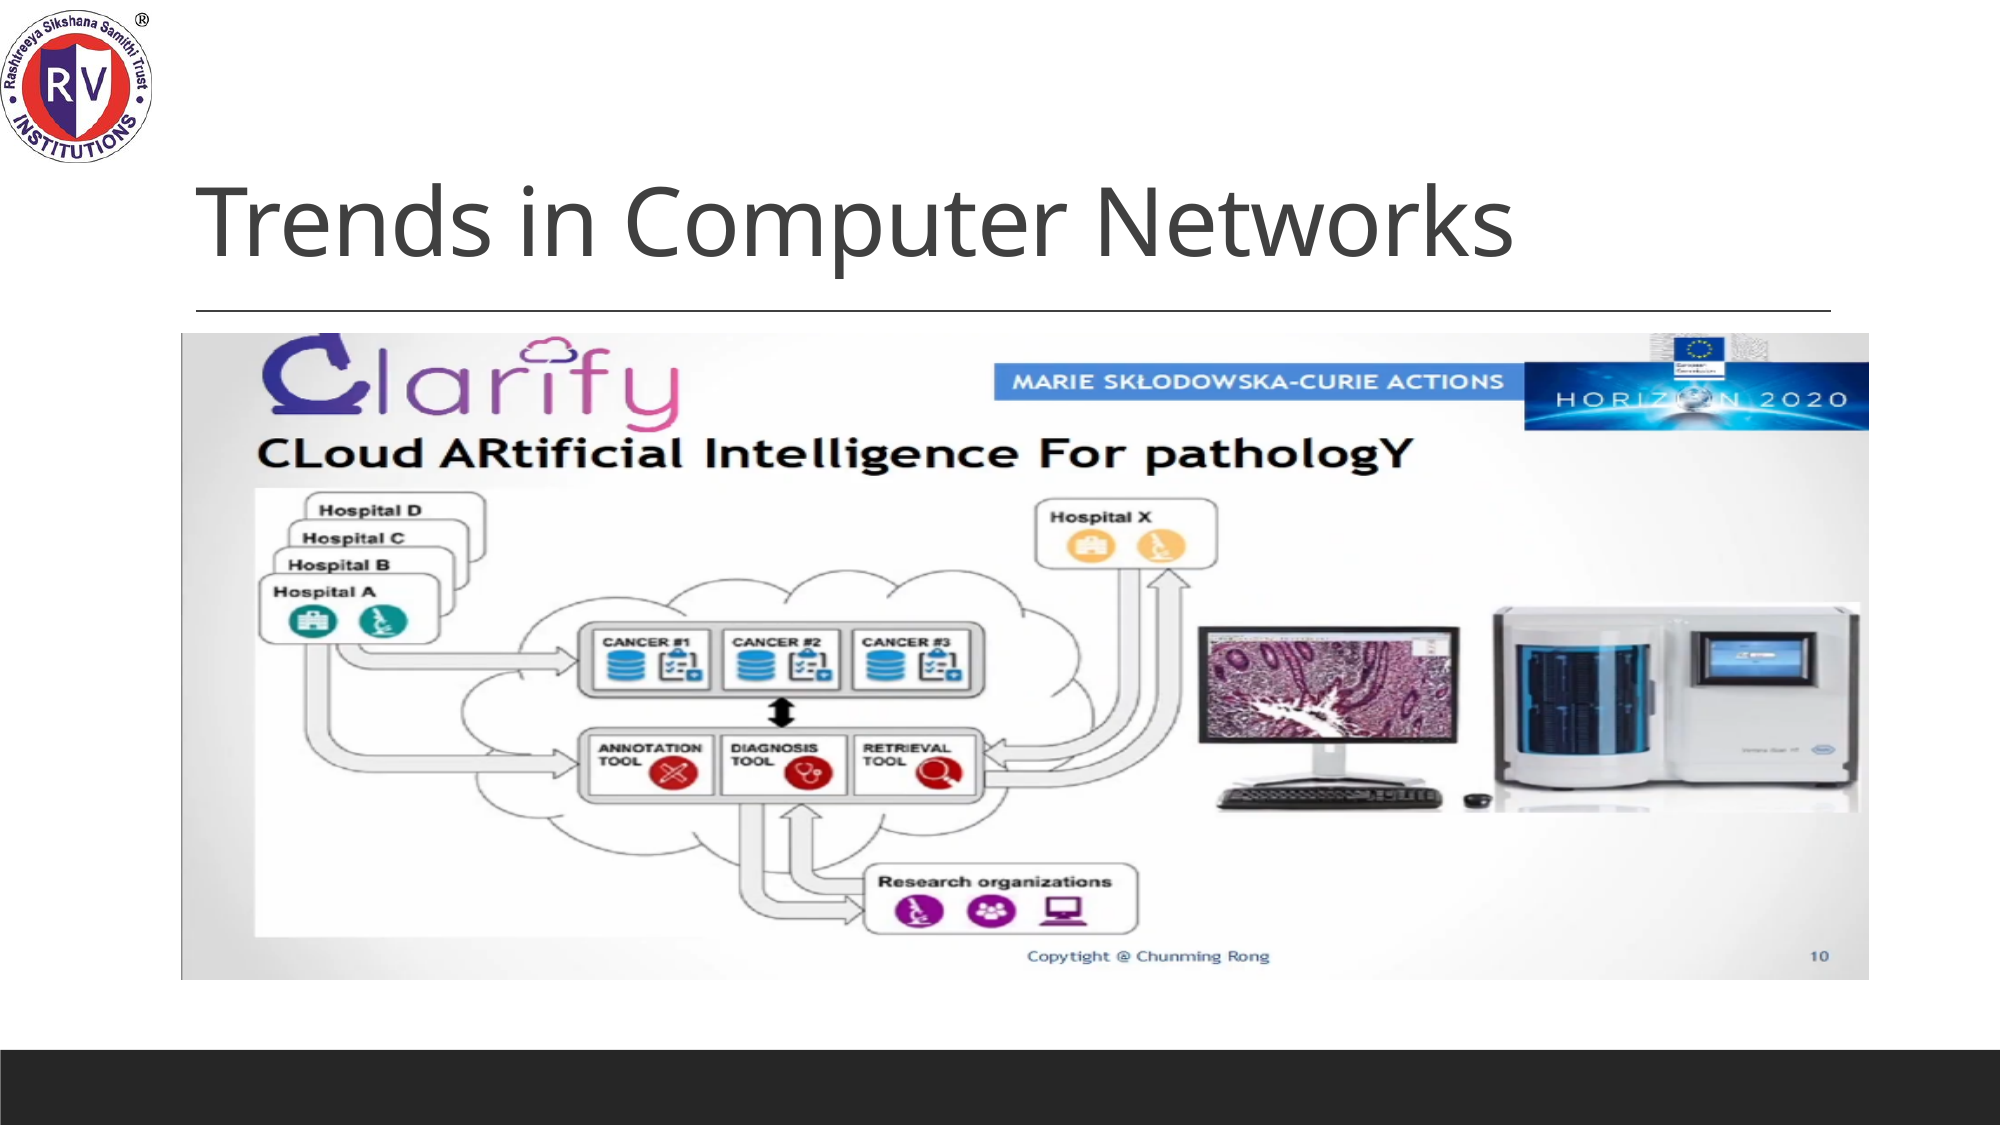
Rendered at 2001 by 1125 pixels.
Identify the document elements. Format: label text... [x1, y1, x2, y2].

title Trends in Computer Networks [180, 47, 1830, 285]
picture [0, 10, 153, 164]
picture [180, 332, 1870, 981]
